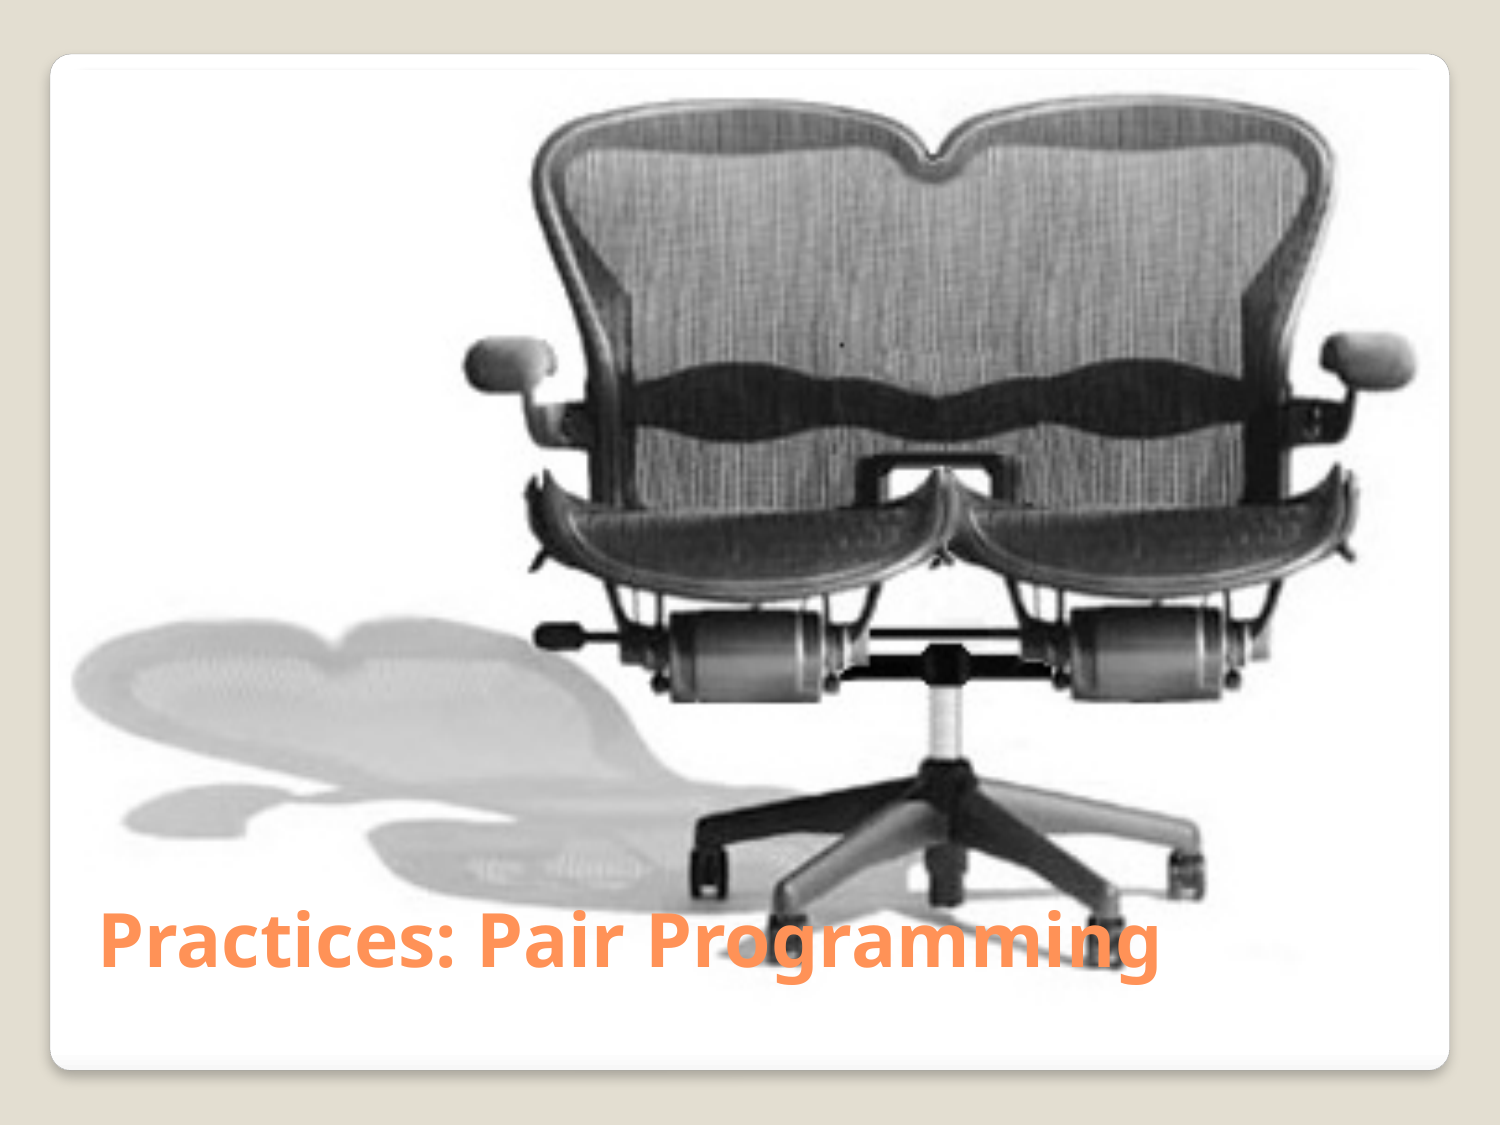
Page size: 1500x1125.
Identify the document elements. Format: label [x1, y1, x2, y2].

picture [58, 69, 1439, 1020]
